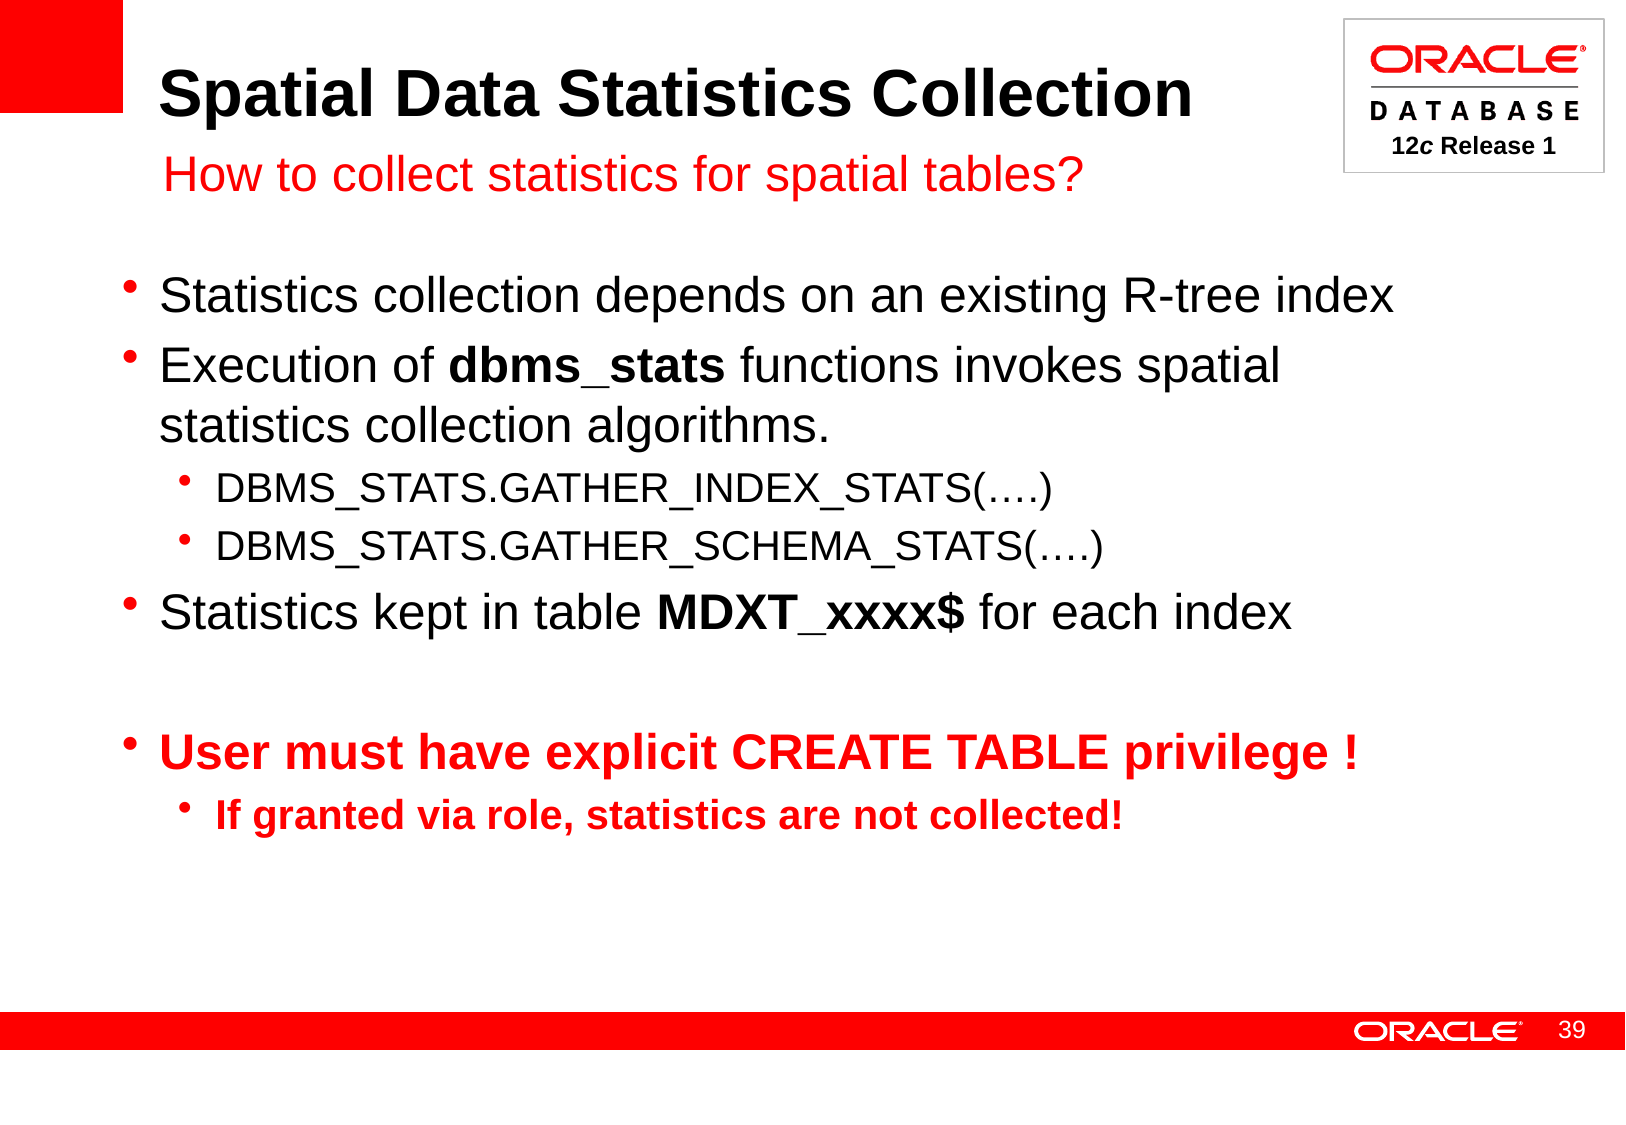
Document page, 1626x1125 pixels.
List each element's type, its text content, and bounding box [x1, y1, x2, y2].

picture [0, 0, 123, 113]
list Statistics collection depends on an existing R-tree index Execution of dbms_stats functions invokes spatial statistics collection algorithms. DBMS_STATS.GATHER_INDEX_STATS(….) DBMS_STATS.GATHER_SCHEMA_STATS(….) Statistics kept in table MDXT_xxxx$ for each index User must have explicit CREATE TABLE privilege ! If granted via role, statistics are not collected! [121, 262, 1462, 976]
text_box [1343, 18, 1605, 173]
picture [0, 1012, 1625, 1050]
list How to collect statistics for spatial tables? [162, 141, 1625, 209]
title Spatial Data Statistics Collection [157, 49, 1338, 205]
